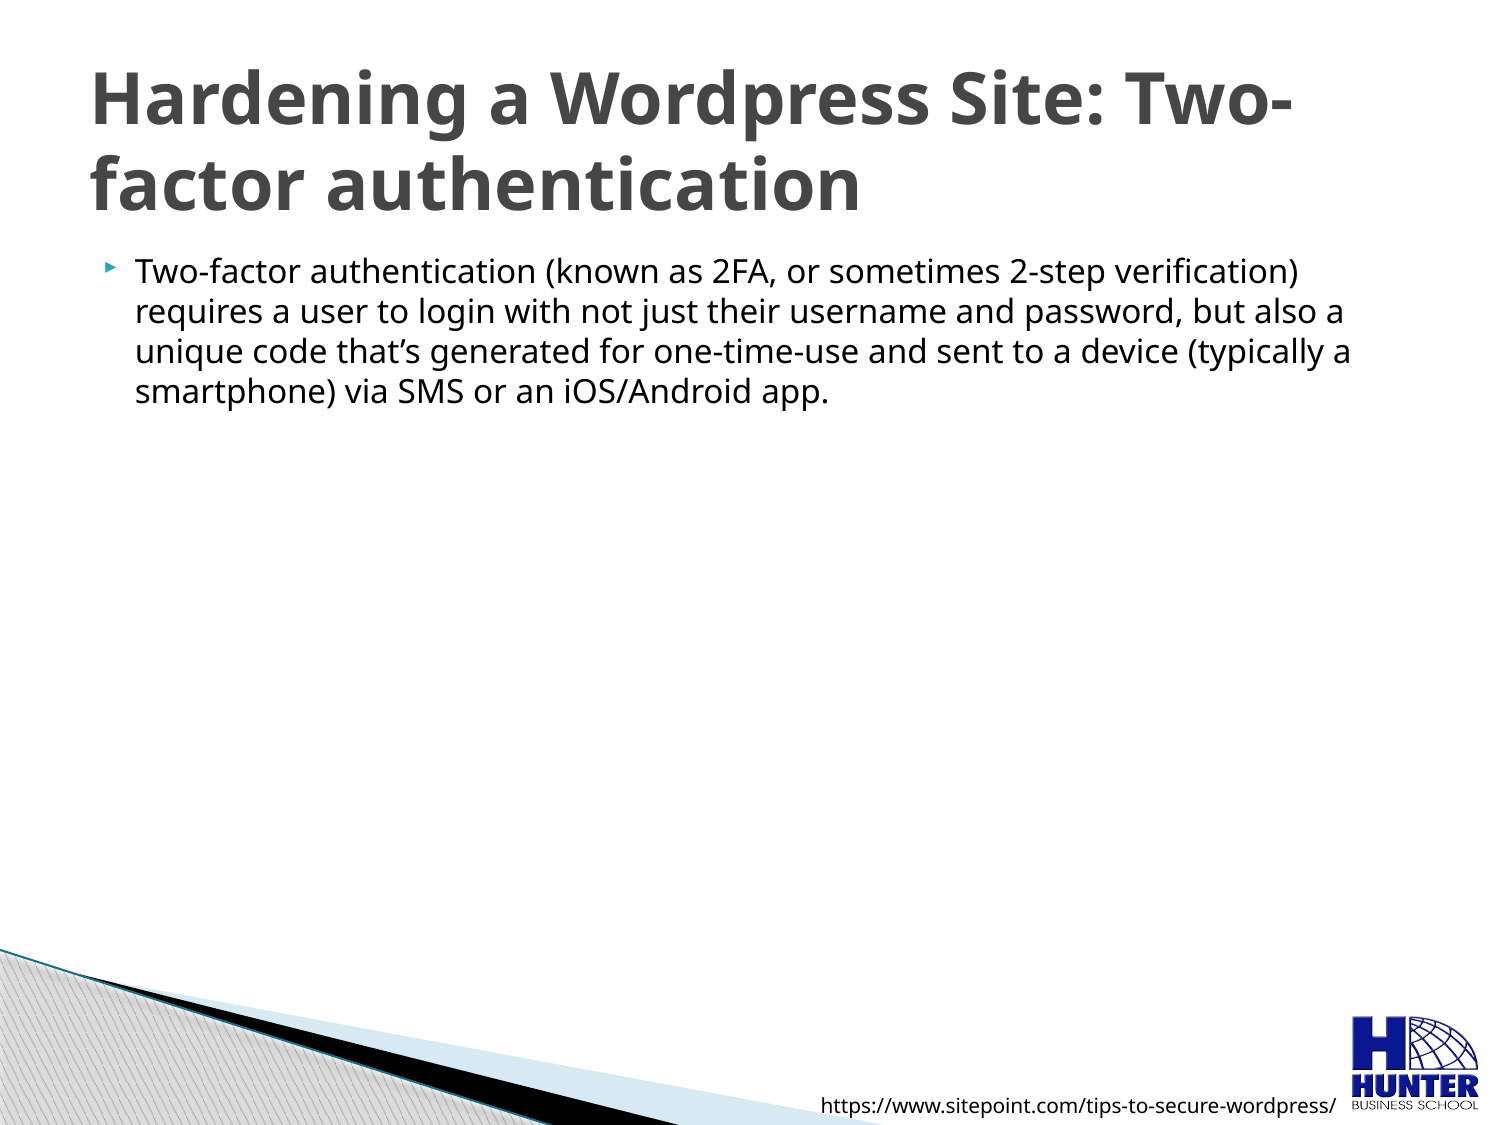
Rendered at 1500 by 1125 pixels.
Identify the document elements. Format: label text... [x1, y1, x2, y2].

list Two-factor authentication (known as 2FA, or sometimes 2-step verification) requires a user to login with not just their username and password, but also a unique code that’s generated for one-time-use and sent to a device (typically a smartphone) via SMS or an iOS/Android app. [75, 243, 1425, 986]
footer https://www.sitepoint.com/tips-to-secure-wordpress/ [661, 1038, 1352, 1125]
title Hardening a Wordpress Site: Two-factor authentication [75, 45, 1425, 233]
picture [1352, 1016, 1479, 1111]
